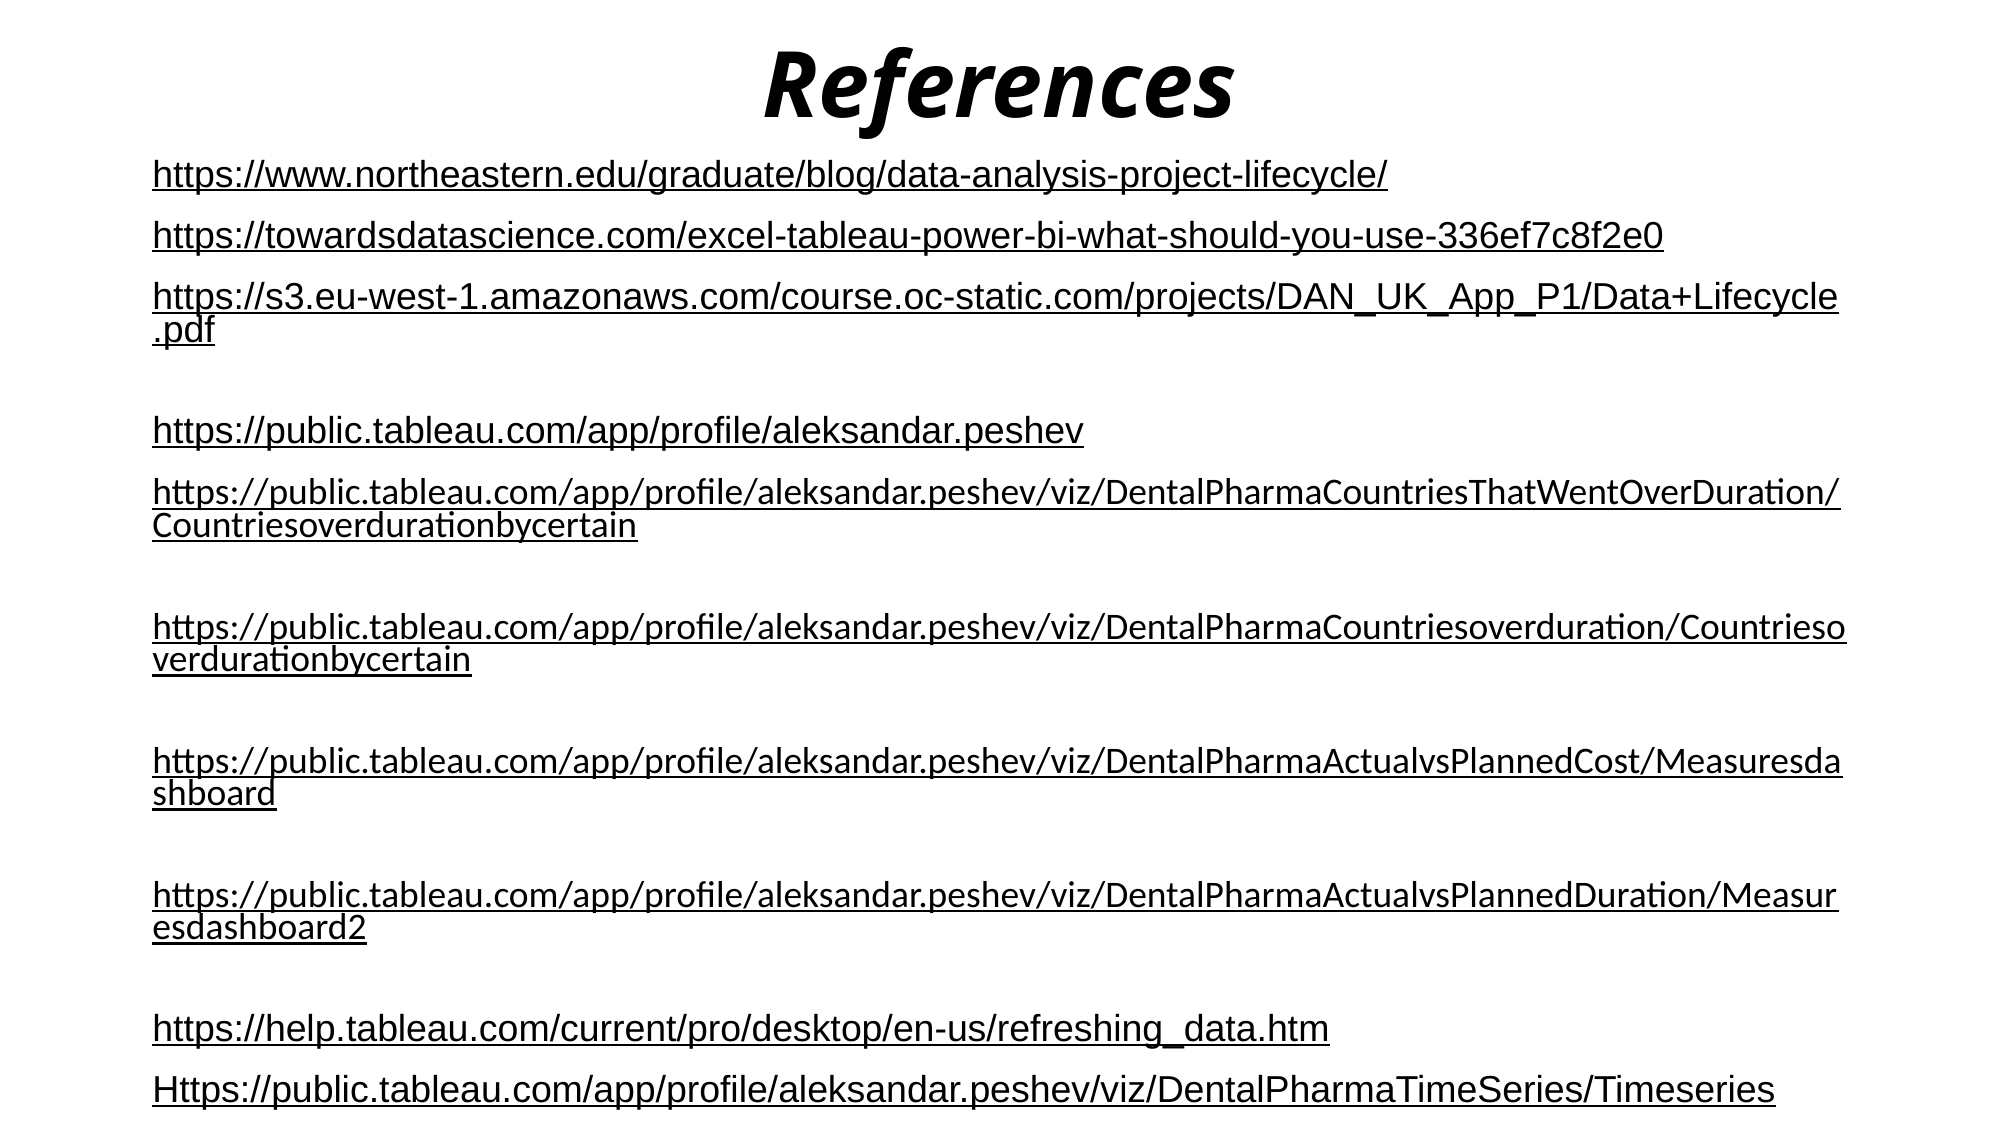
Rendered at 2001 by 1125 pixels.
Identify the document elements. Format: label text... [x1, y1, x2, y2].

list https://www.northeastern.edu/graduate/blog/data-analysis-project-lifecycle/ https://towardsdatascience.com/excel-tableau-power-bi-what-should-you-use-336ef7c8f2e0 https://s3.eu-west-1.amazonaws.com/course.oc-static.com/projects/DAN_UK_App_P1/Data+Lifecycle.pdf https://public.tableau.com/app/profile/aleksandar.peshev https://public.tableau.com/app/profile/aleksandar.peshev/viz/DentalPharmaCountriesThatWentOverDuration/Countriesoverdurationbycertain https://public.tableau.com/app/profile/aleksandar.peshev/viz/DentalPharmaCountriesoverduration/Countriesoverdurationbycertain https://public.tableau.com/app/profile/aleksandar.peshev/viz/DentalPharmaActualvsPlannedCost/Measuresdashboard https://public.tableau.com/app/profile/aleksandar.peshev/viz/DentalPharmaActualvsPlannedDuration/Measuresdashboard2 https://help.tableau.com/current/pro/desktop/en-us/refreshing_data.htm Https://public.tableau.com/app/profile/aleksandar.peshev/viz/DentalPharmaTimeSeries/Timeseries https://public.tableau.com/app/profile/aleksandar.peshev/viz/DentalPharmaBubbleMap/Costoverbubble [137, 147, 1863, 1075]
title References [137, 28, 1863, 147]
